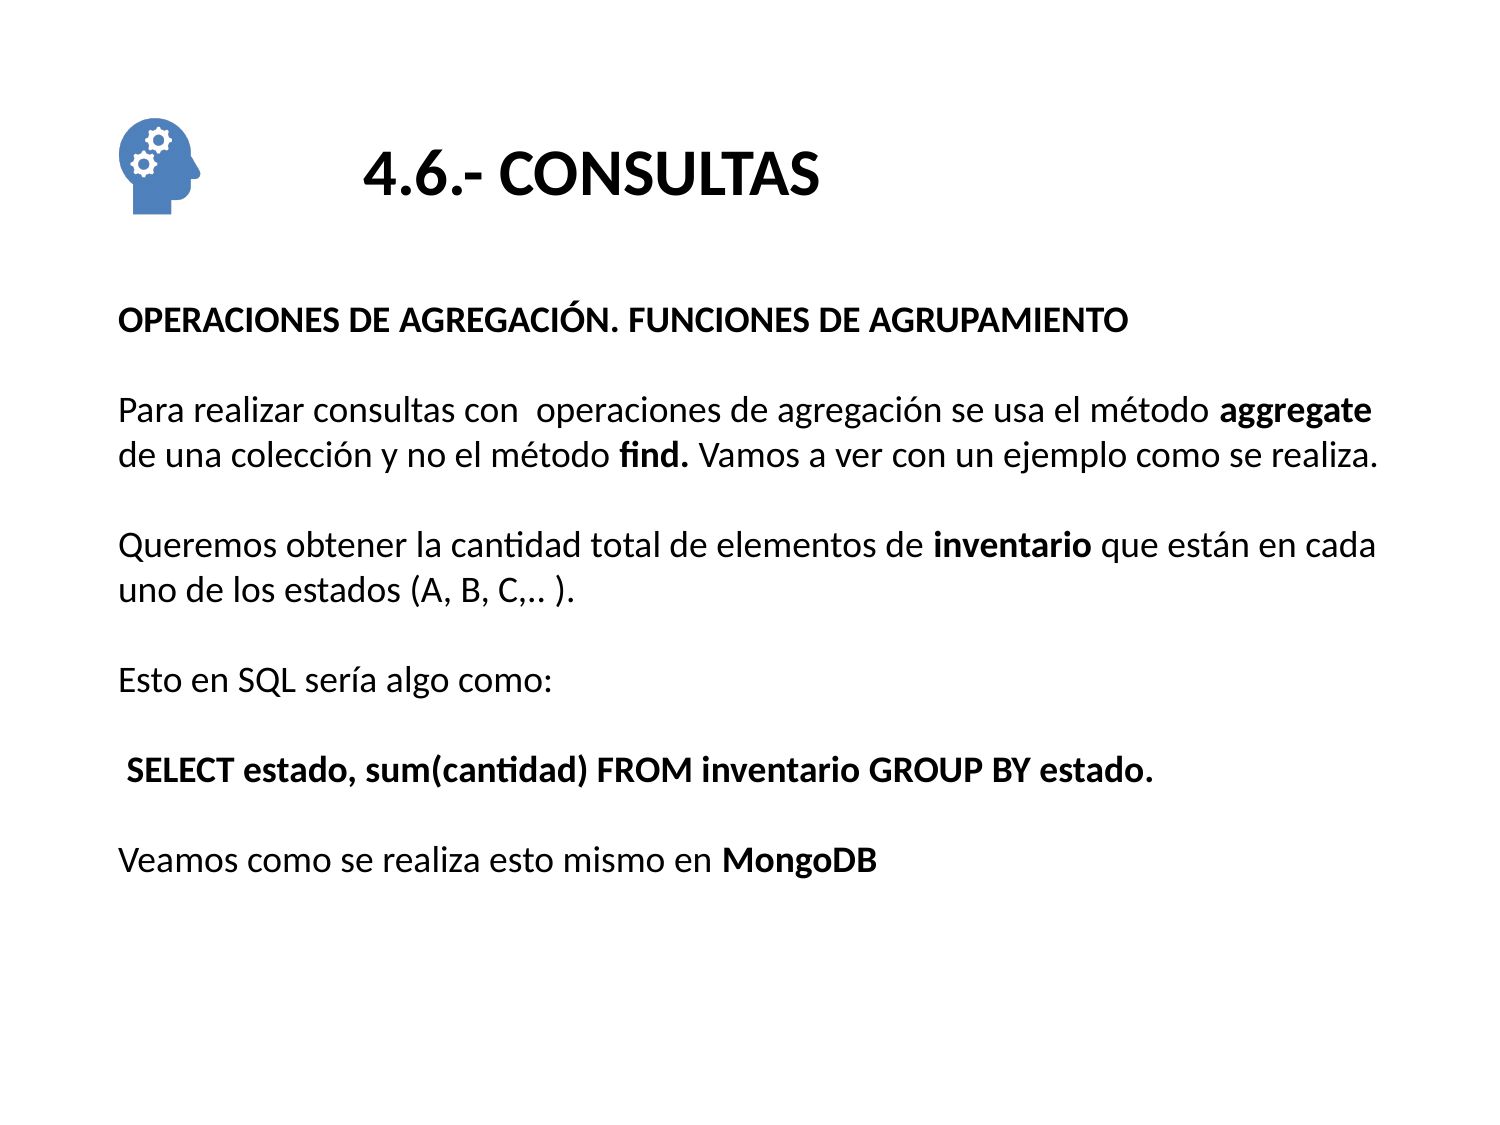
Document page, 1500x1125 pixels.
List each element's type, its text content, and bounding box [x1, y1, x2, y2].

picture [102, 112, 216, 226]
list OPERACIONES DE AGREGACIÓN. FUNCIONES DE AGRUPAMIENTO Para realizar consultas con operaciones de agregación se usa el método aggregate de una colección y no el método find. Vamos a ver con un ejemplo como se realiza. Queremos obtener la cantidad total de elementos de inventario que están en cada uno de los estados (A, B, C,.. ). Esto en SQL sería algo como: SELECT estado, sum(cantidad) FROM inventario GROUP BY estado. Veamos como se realiza esto mismo en MongoDB [103, 232, 1397, 1066]
title 4.6.- CONSULTAS [348, 59, 1397, 232]
